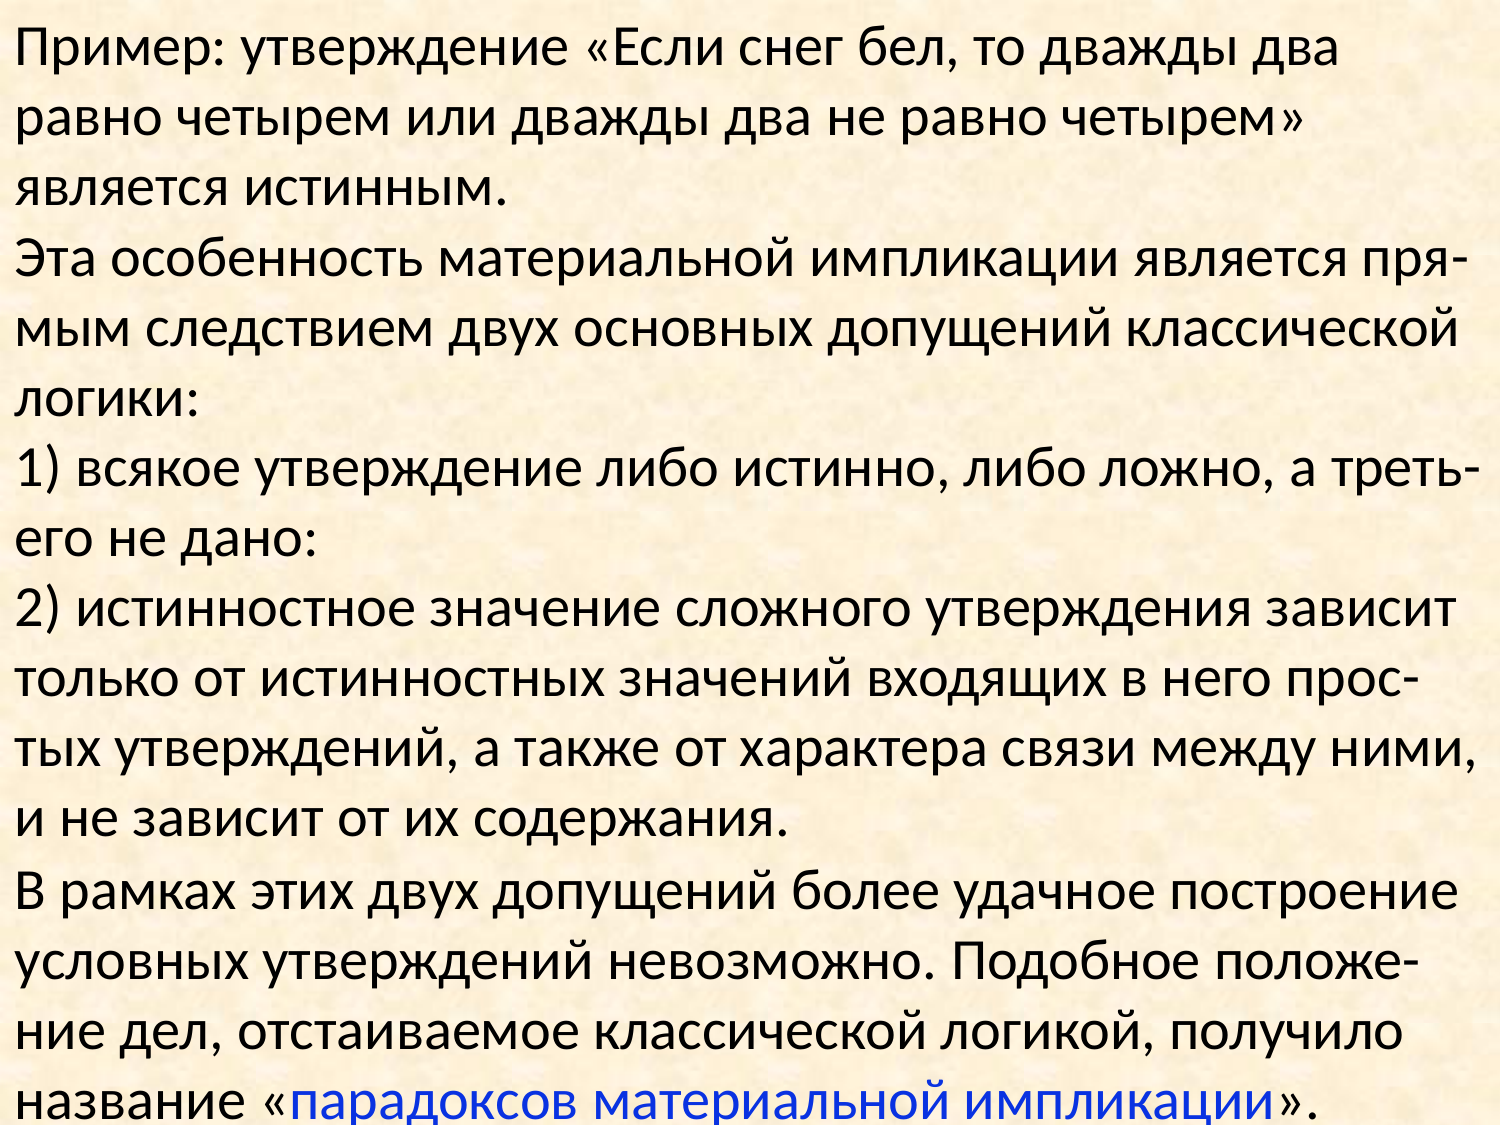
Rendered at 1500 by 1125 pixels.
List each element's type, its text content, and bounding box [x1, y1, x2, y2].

text_box В рамках этих двух допущений более удачное построение условных утверждений невозможно. Подобное положе-ние дел, отстаиваемое классической логикой, получило название «парадоксов материальной импликации». [0, 843, 1500, 1125]
text_box Пример: утверждение «Если снег бел, то дважды два равно четырем или дважды два не равно четырем» является истинным. [0, 0, 1500, 210]
text_box Эта особенность материальной импликации является пря-мым следствием двух основных допущений классической логики: 1) всякое утверждение либо истинно, либо ложно, а треть-его не дано: 2) истинностное значение сложного утверждения зависит только от истинностных значений входящих в него прос-тых утверждений, а также от характера связи между ними, и не зависит от их содержания. [0, 210, 1500, 843]
